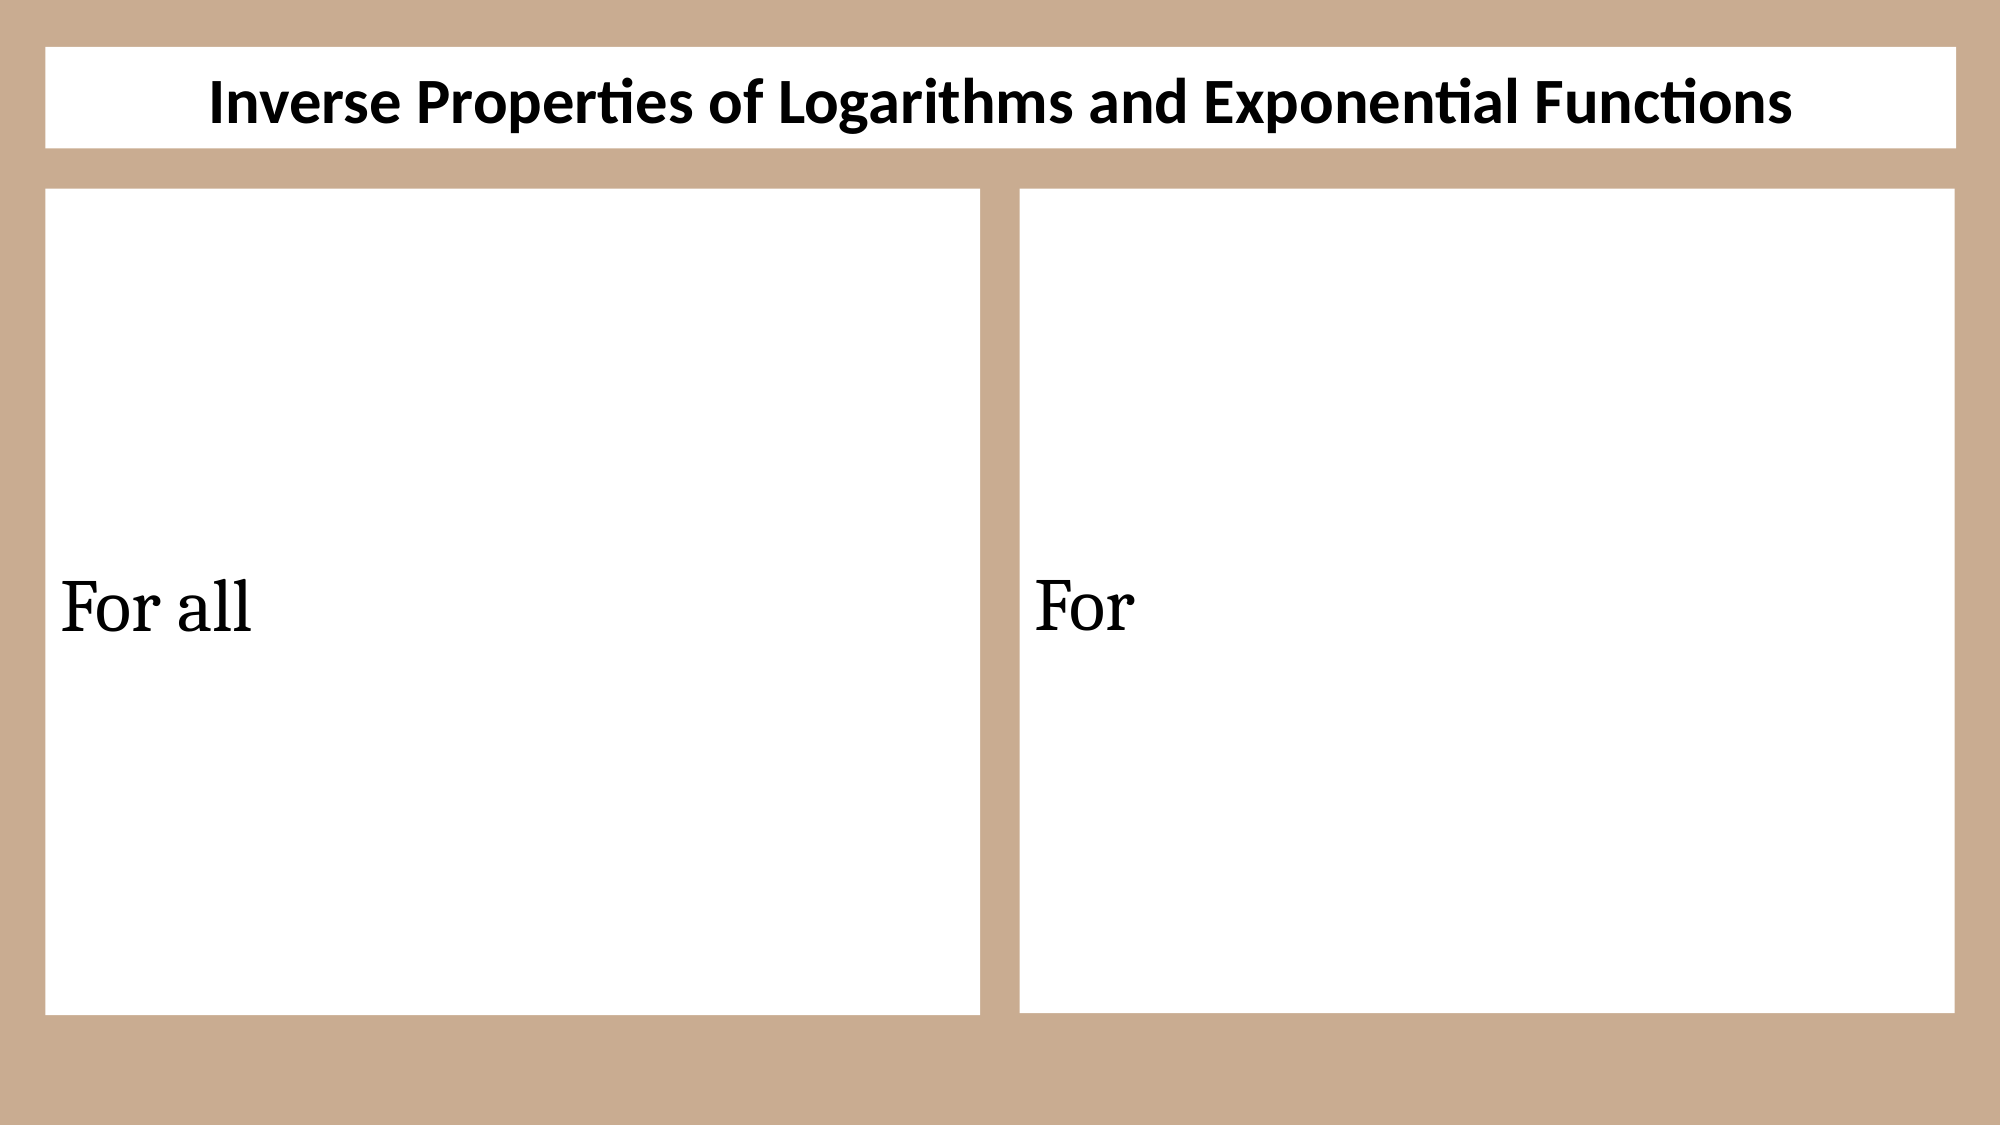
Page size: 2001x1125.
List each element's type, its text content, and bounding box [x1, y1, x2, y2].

title Inverse Properties of Logarithms and Exponential Functions [45, 46, 1957, 149]
